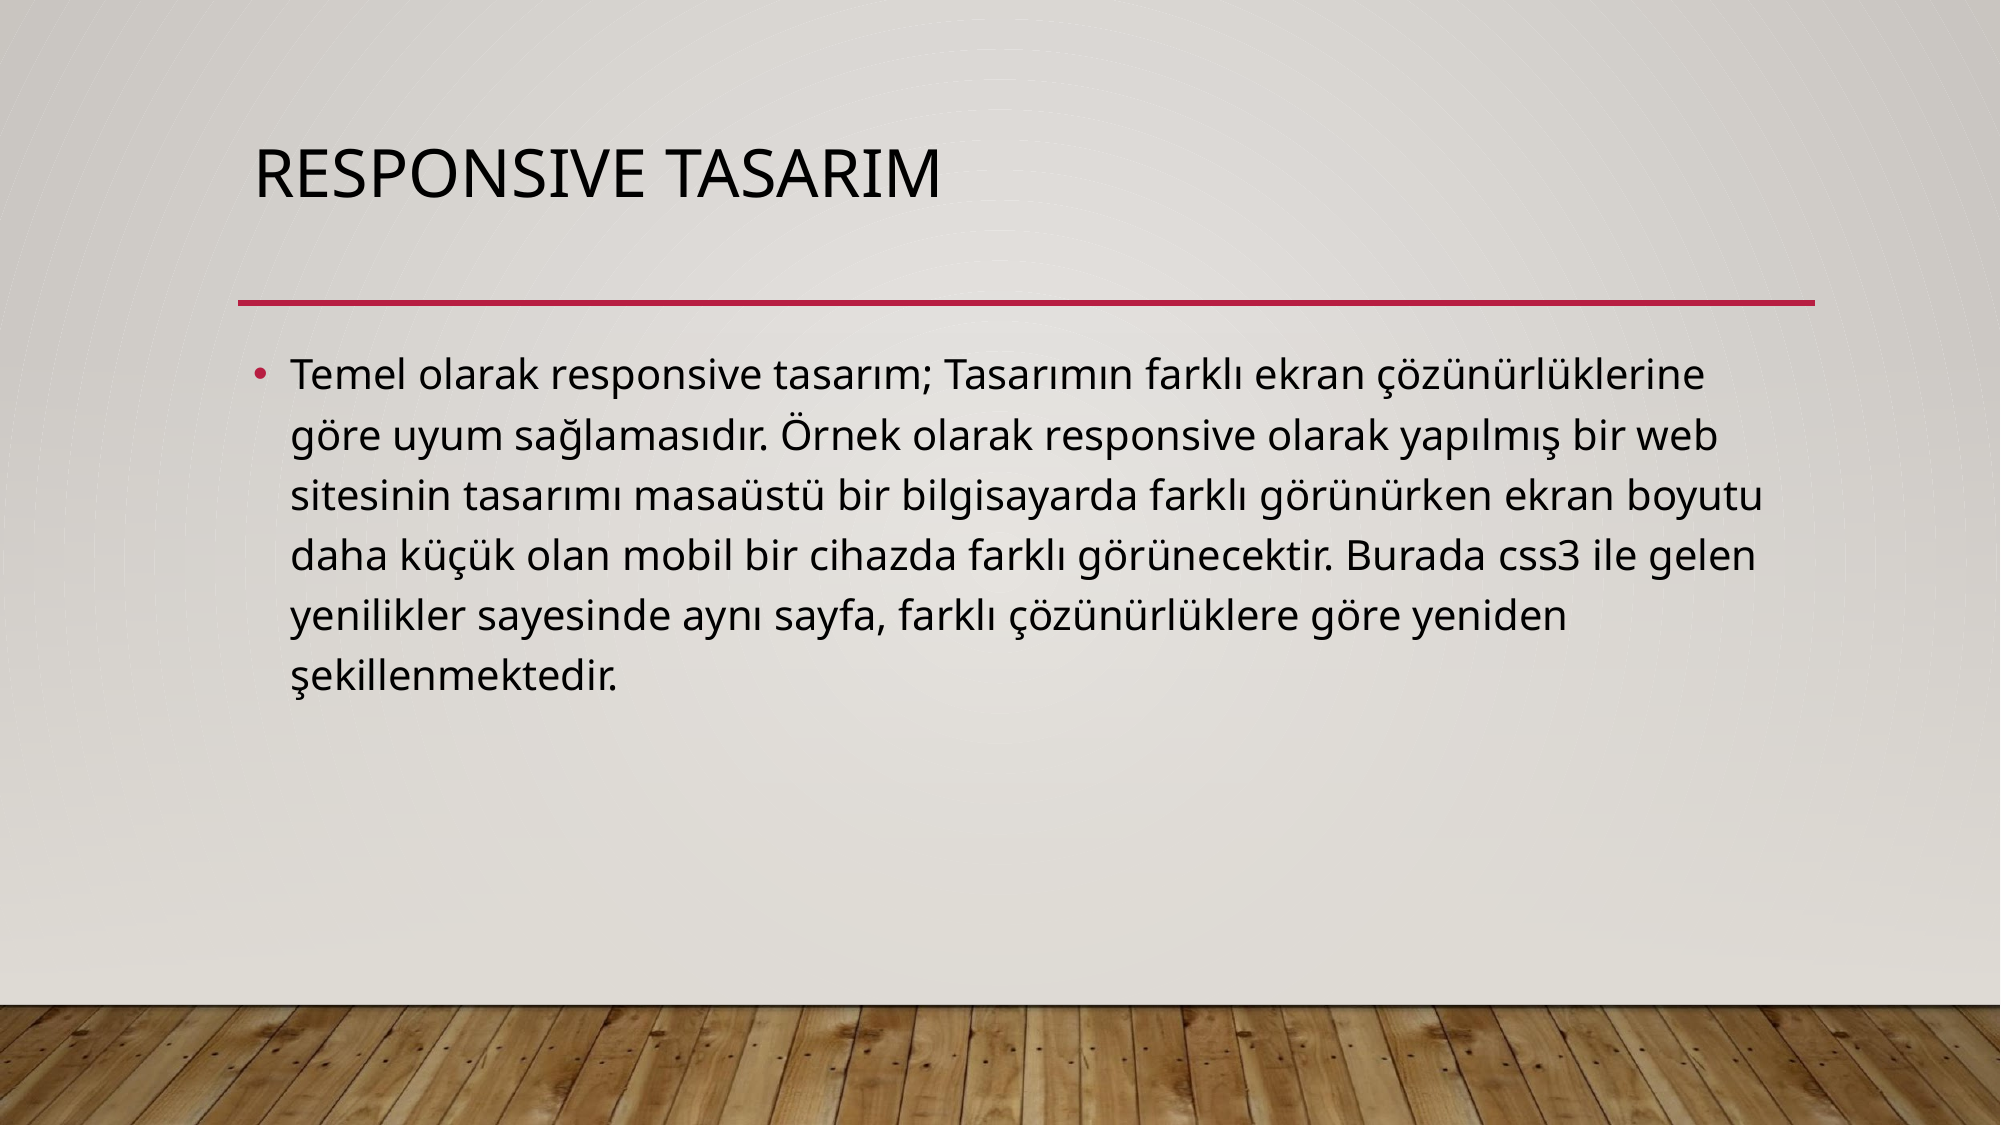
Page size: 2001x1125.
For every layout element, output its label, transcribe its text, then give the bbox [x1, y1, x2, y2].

picture [0, 1005, 2000, 1125]
list Temel olarak responsive tasarım; Tasarımın farklı ekran çözünürlüklerine göre uyum sağlamasıdır. Örnek olarak responsive olarak yapılmış bir web sitesinin tasarımı masaüstü bir bilgisayarda farklı görünürken ekran boyutu daha küçük olan mobil bir cihazda farklı görünecektir. Burada css3 ile gelen yenilikler sayesinde aynı sayfa, farklı çözünürlüklere göre yeniden şekillenmektedir. [238, 330, 1814, 897]
title RESPONSIVE TASARIM [238, 131, 1814, 305]
